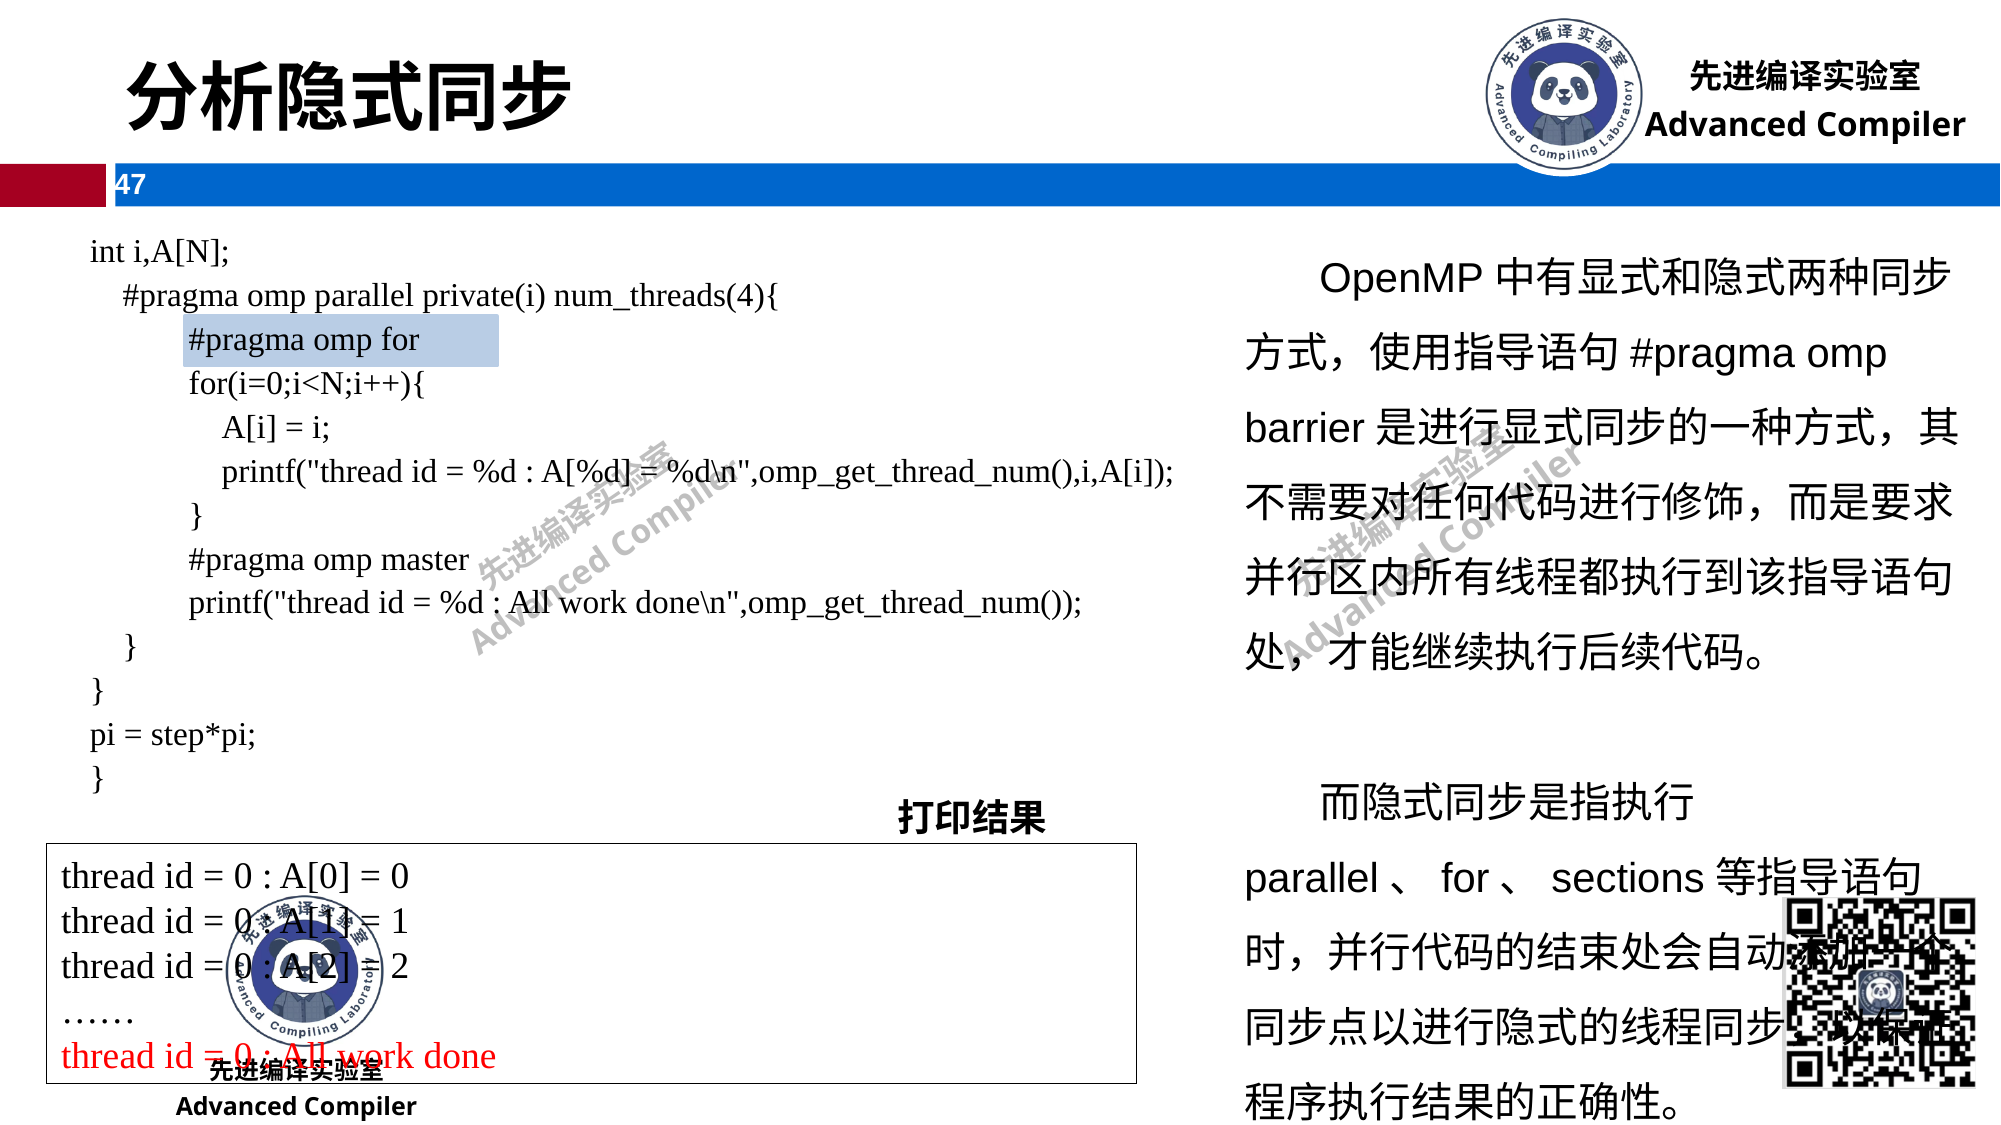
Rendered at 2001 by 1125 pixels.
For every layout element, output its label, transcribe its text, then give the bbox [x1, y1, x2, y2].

text_box thread id = 0 : A[0] = 0 thread id = 0 : A[1] = 1 thread id = 0 : A[2] = 2 …… thread id = 0 : All work done [46, 843, 1137, 1084]
title 分析隐式同步 [109, 38, 2000, 150]
text_box int i,A[N]; #pragma omp parallel private(i) num_threads(4){ #pragma omp for for(i=0;i<N;i++){ A[i] = i; printf("thread id = %d : A[%d] = %d\n",omp_get_thread_num(),i,A[i]); } #pragma omp master printf("thread id = %d : All work done\n",omp_get_thread_num()); } } pi = step*pi; } [0, 218, 1229, 804]
picture [1500, 150, 1627, 177]
text_box OpenMP中有显式和隐式两种同步方式，使用指导语句#pragma omp barrier是进行显式同步的一种方式，其不需要对任何代码进行修饰，而是要求并行区内所有线程都执行到该指导语句处，才能继续执行后续代码。 而隐式同步是指执行parallel、for、sections等指导语句时，并行代码的结束处会自动添加一个同步点以进行隐式的线程同步，以保证程序执行结果的正确性。 [1229, 218, 1980, 1125]
picture [1498, 9, 1630, 38]
text_box 打印结果 [807, 781, 1137, 847]
